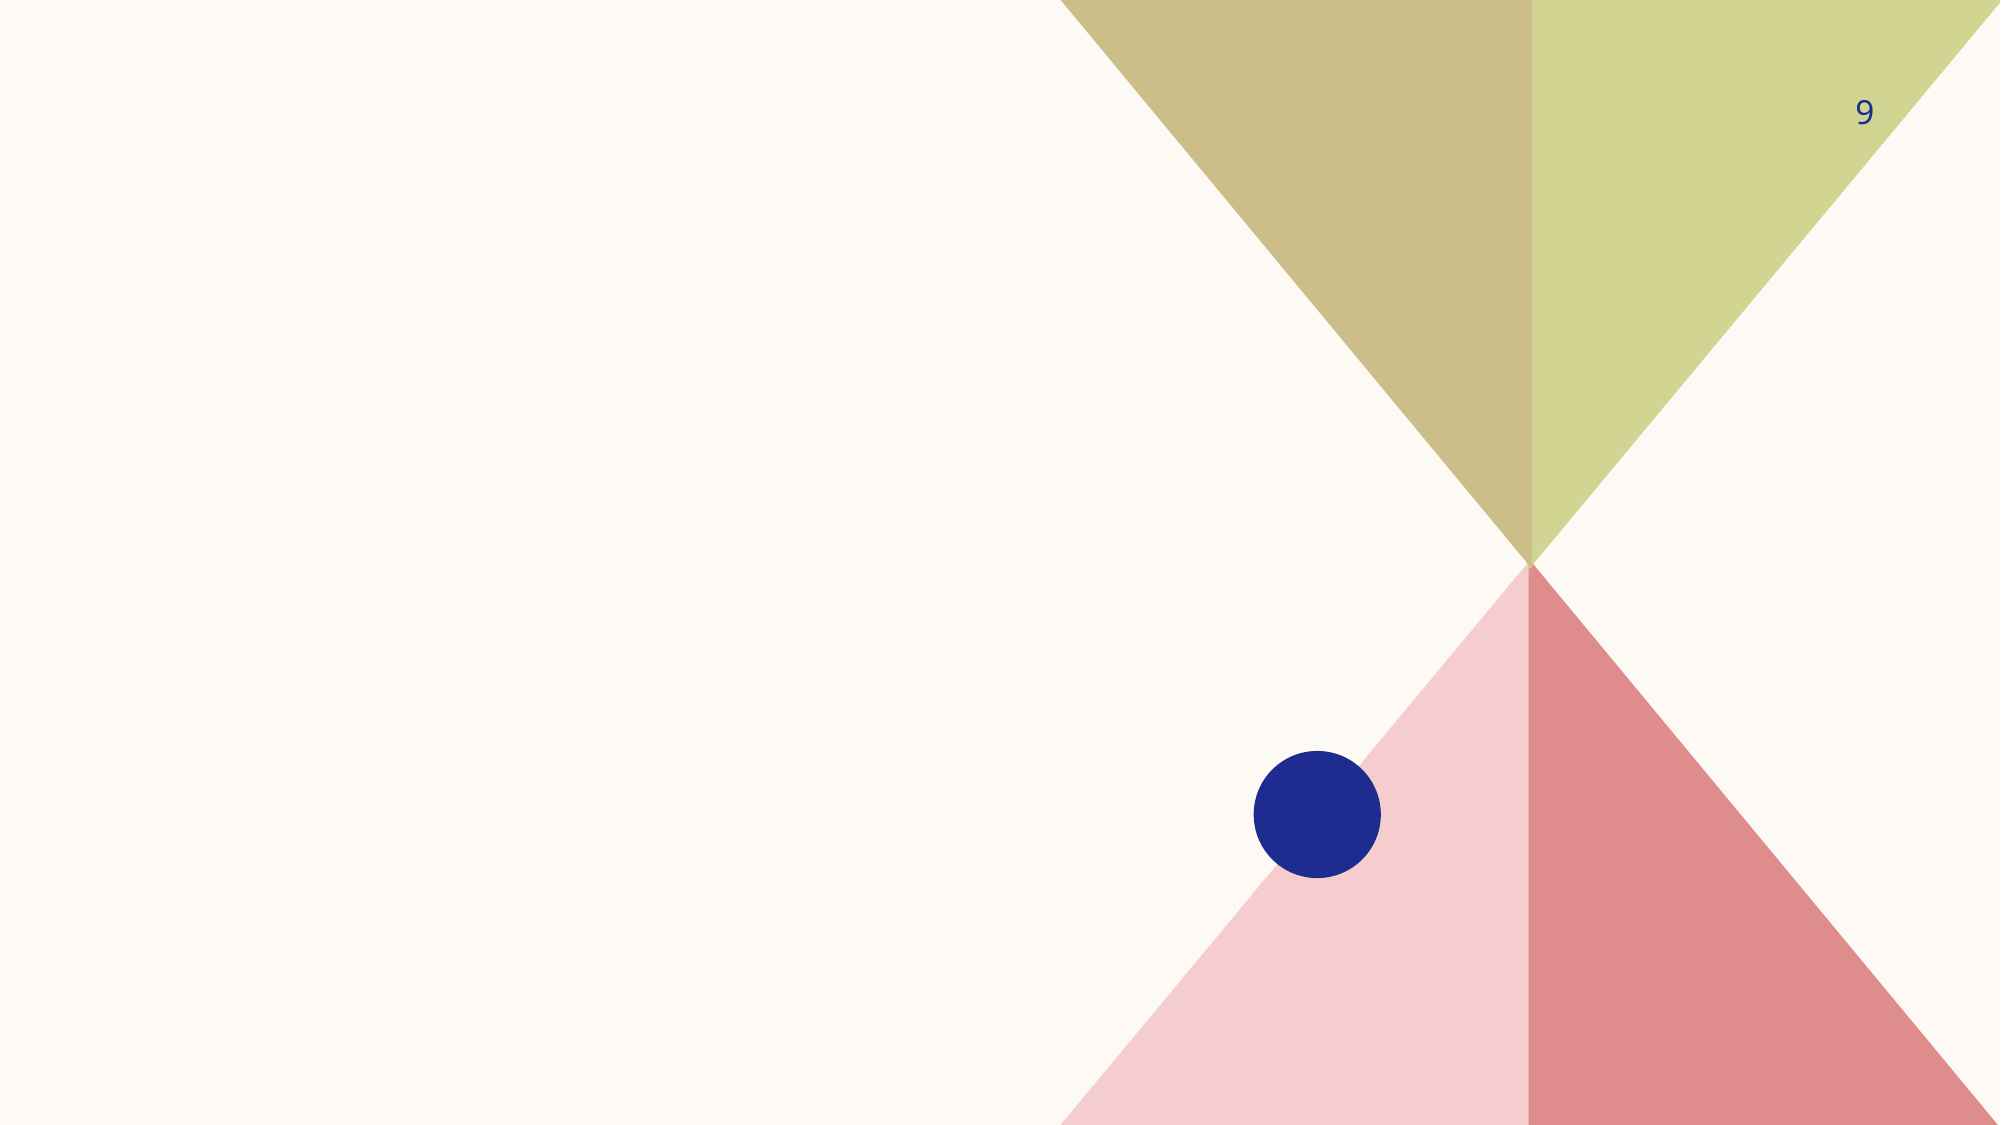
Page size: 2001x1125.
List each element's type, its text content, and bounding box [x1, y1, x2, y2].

slide_number 9 [1699, 75, 1875, 153]
